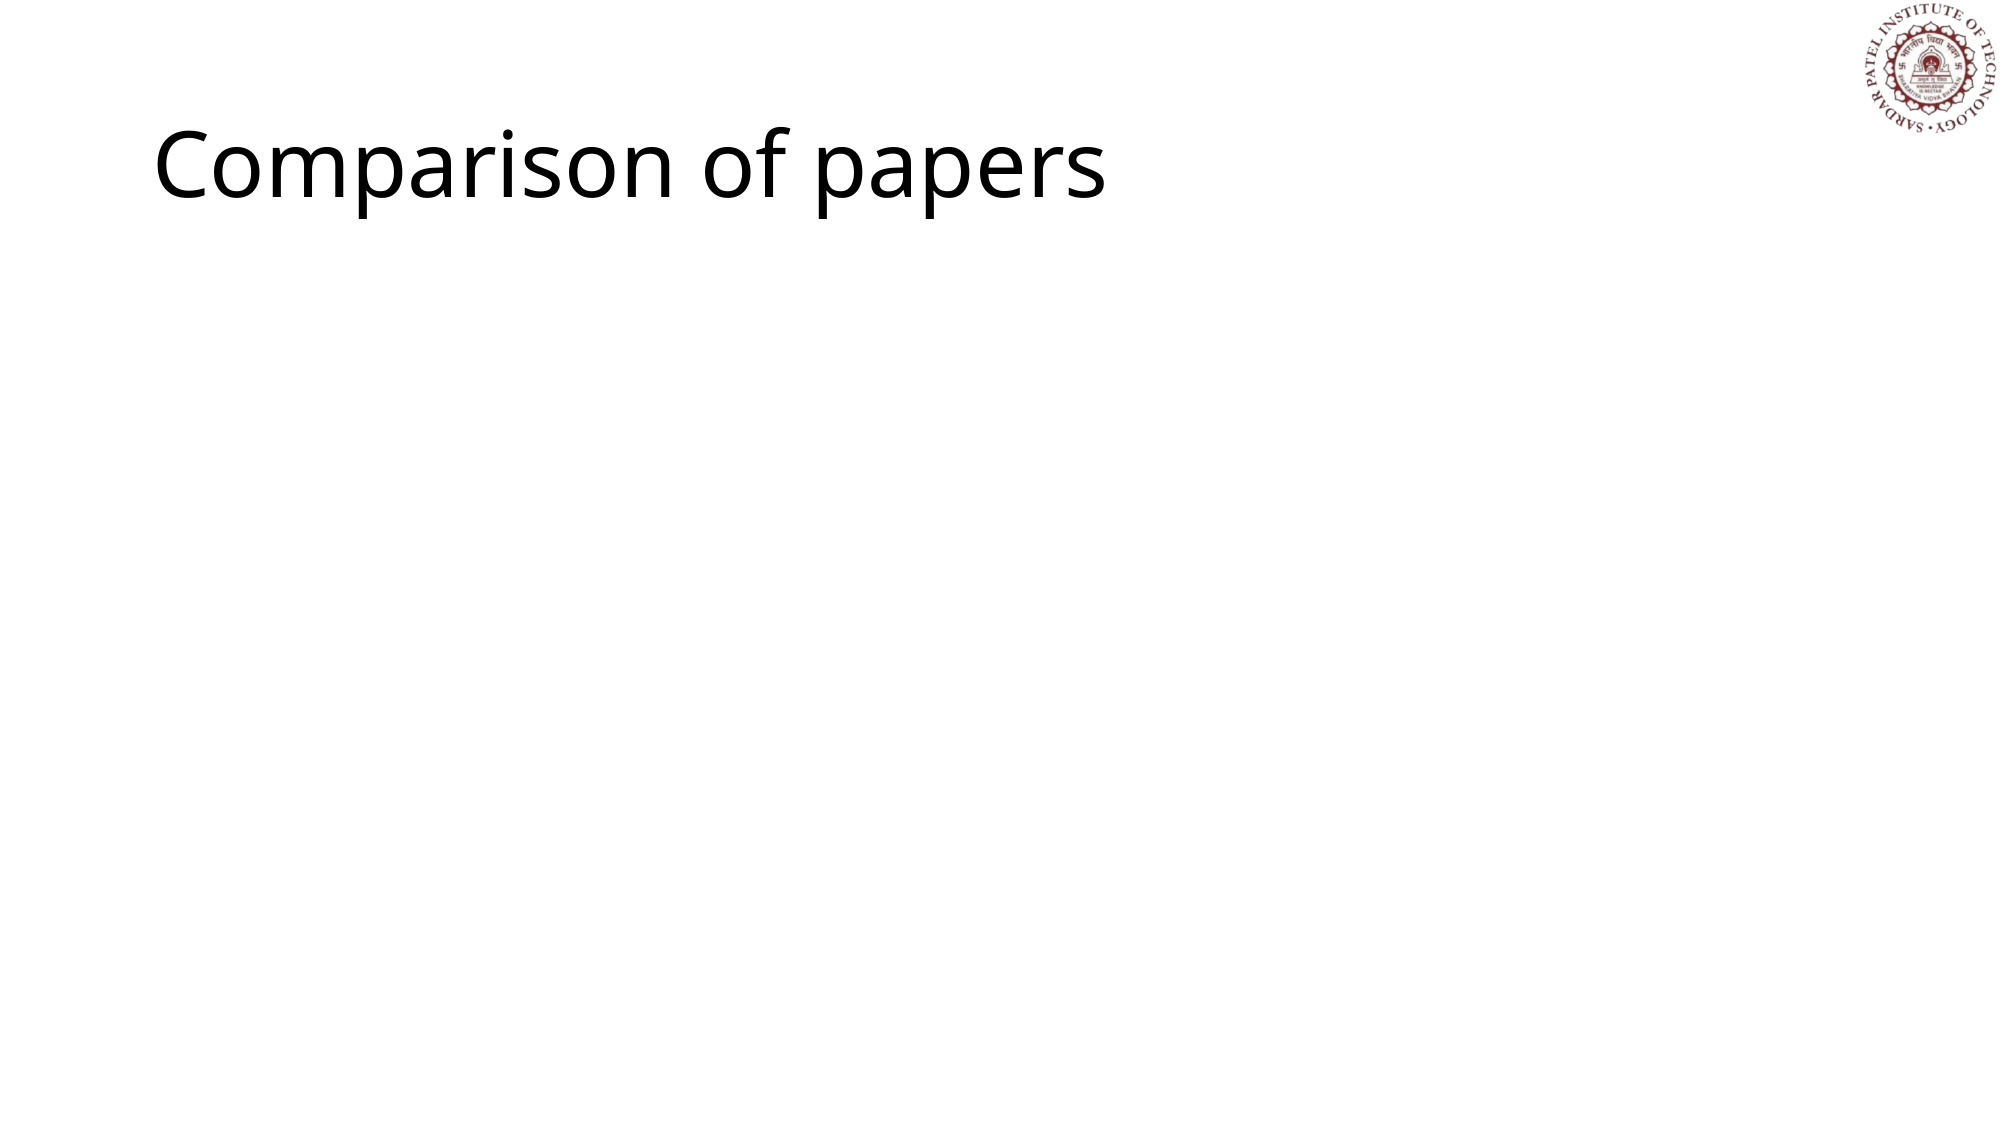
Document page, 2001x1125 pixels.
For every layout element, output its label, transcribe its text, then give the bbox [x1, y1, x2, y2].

picture [1861, 0, 1997, 135]
title Comparison of papers [137, 59, 1862, 277]
